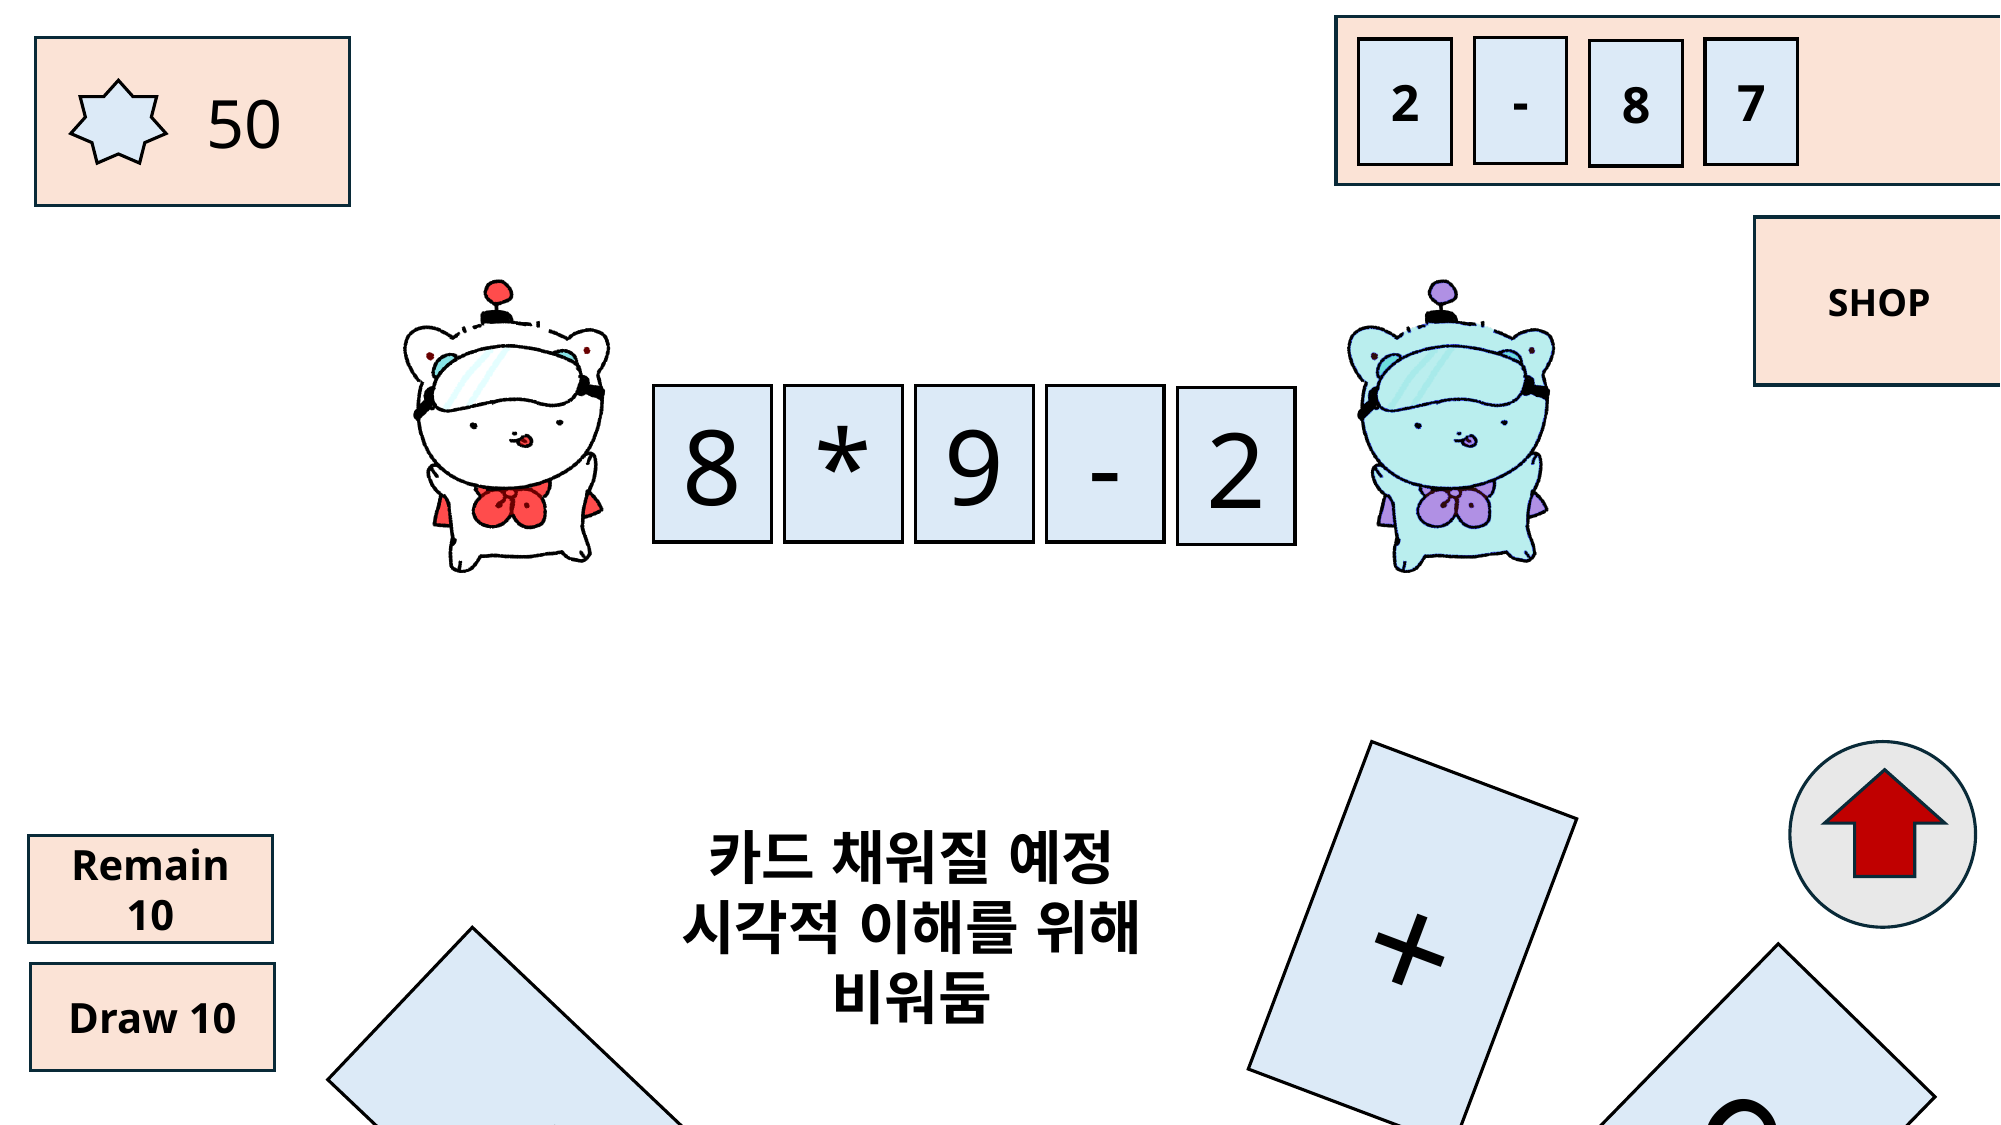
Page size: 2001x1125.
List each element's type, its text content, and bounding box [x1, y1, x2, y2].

text_box 2 [1357, 37, 1453, 166]
text_box Remain 10 [27, 834, 274, 944]
text_box [68, 77, 169, 166]
text_box 9 [914, 384, 1035, 544]
text_box 카드 채워질 예정 시각적 이해를 위해 비워둠 [632, 813, 1191, 1039]
text_box [1334, 15, 2000, 186]
text_box + [1246, 739, 1579, 1125]
text_box 50 [34, 36, 351, 207]
text_box 8 [1588, 39, 1684, 168]
picture [395, 271, 618, 574]
text_box * [783, 384, 904, 544]
text_box - [325, 925, 683, 1125]
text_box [1789, 741, 1977, 928]
text_box SHOP [1753, 215, 2000, 387]
text_box Draw 10 [29, 962, 276, 1072]
text_box 8 [652, 384, 773, 544]
text_box 2 [1176, 386, 1297, 546]
text_box 7 [1703, 37, 1799, 166]
text_box 9 [1599, 941, 1938, 1125]
text_box - [1473, 36, 1568, 165]
picture [1340, 271, 1563, 574]
text_box - [1045, 384, 1166, 544]
